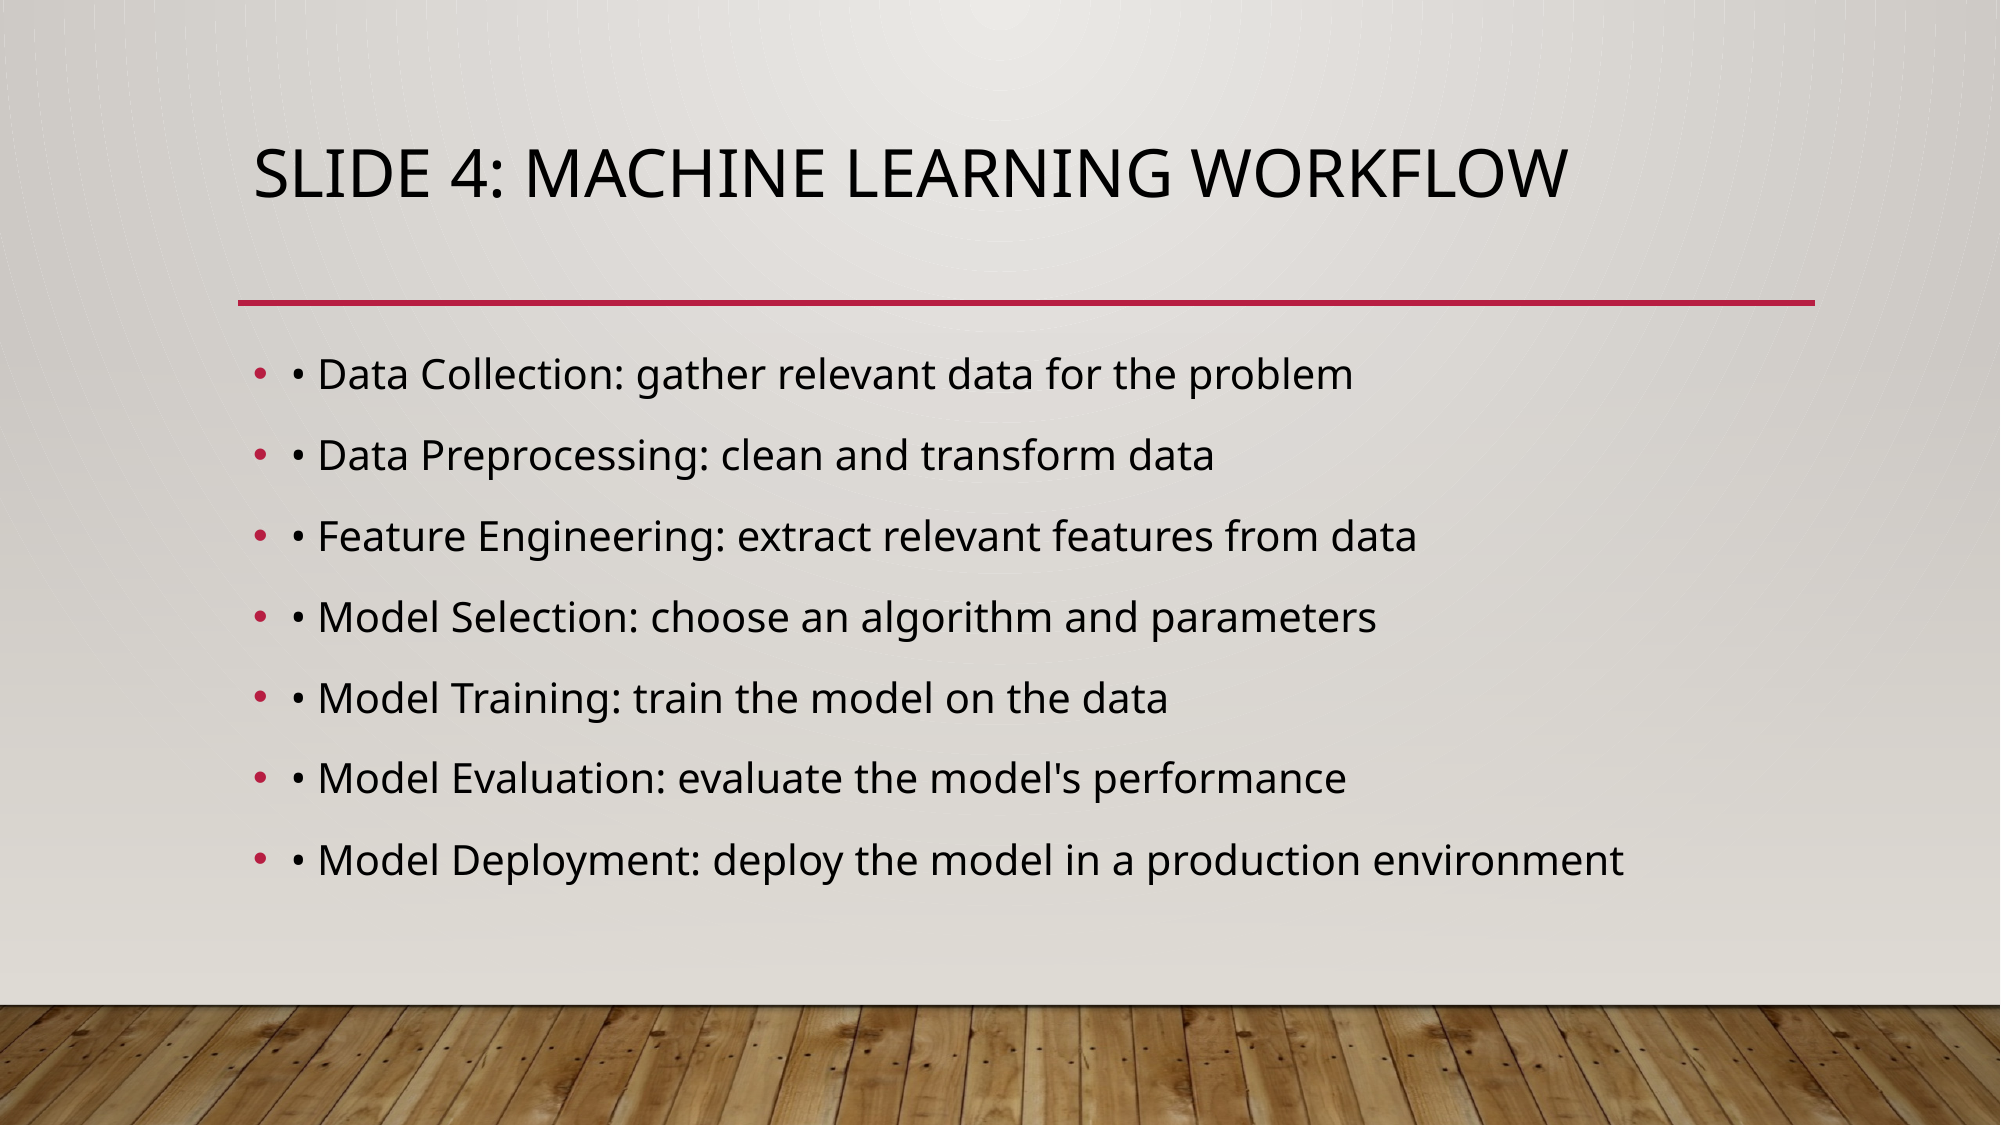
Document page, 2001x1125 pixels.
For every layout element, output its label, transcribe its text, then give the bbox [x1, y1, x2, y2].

title Slide 4: Machine Learning Workflow [238, 131, 1814, 305]
picture [0, 1005, 2000, 1125]
list • Data Collection: gather relevant data for the problem • Data Preprocessing: clean and transform data • Feature Engineering: extract relevant features from data • Model Selection: choose an algorithm and parameters • Model Training: train the model on the data • Model Evaluation: evaluate the model's performance • Model Deployment: deploy the model in a production environment [238, 330, 1814, 897]
